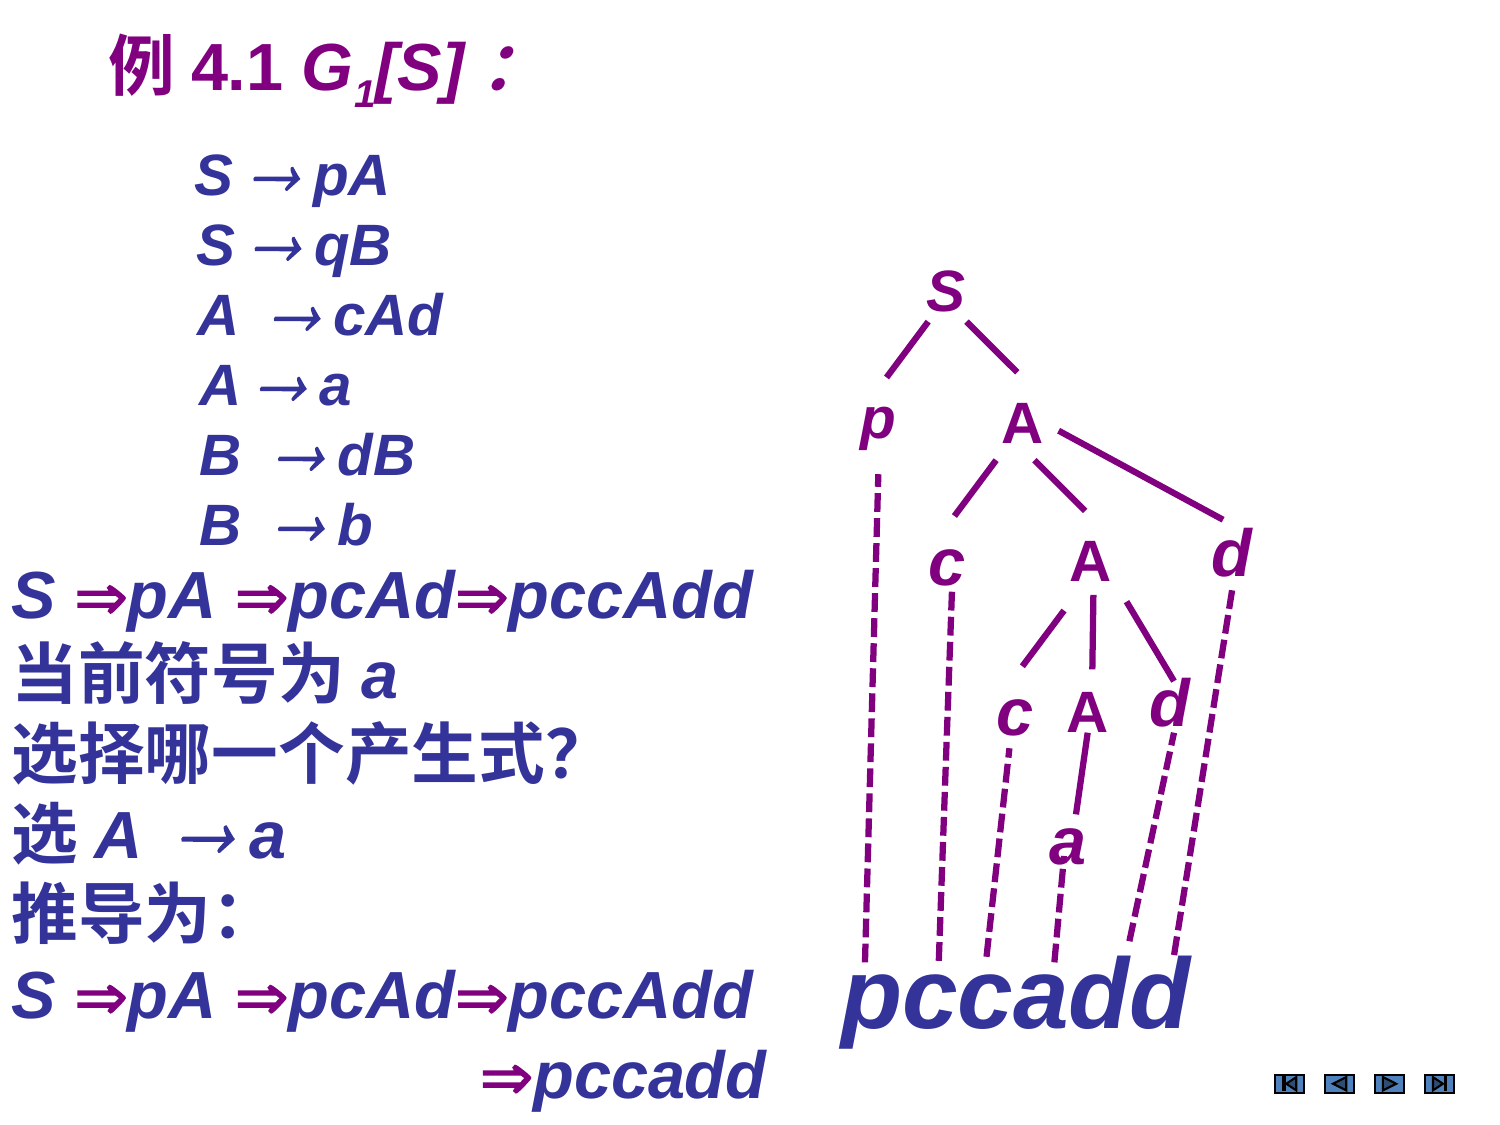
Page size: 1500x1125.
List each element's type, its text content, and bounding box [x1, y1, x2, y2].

text_box p [845, 372, 911, 458]
text_box c [981, 661, 1049, 756]
text_box d [1134, 652, 1206, 748]
text_box pccadd [809, 921, 1500, 1125]
text_box A [986, 377, 1059, 463]
text_box A [1054, 516, 1127, 601]
text_box a [1034, 790, 1102, 885]
text_box 例4.1 G1[S]： S  pA S  qB A  cAd A  a B  dB B  b [18, 16, 671, 544]
text_box d [1196, 502, 1267, 597]
text_box S [911, 245, 980, 331]
text_box S pA pcAdpccAdd 当前符号为a 选择哪一个产生式？ 选A  a 推导为： S pA pcAdpccAdd pccadd [0, 544, 809, 1125]
text_box c [913, 510, 981, 606]
text_box A [1051, 666, 1124, 752]
